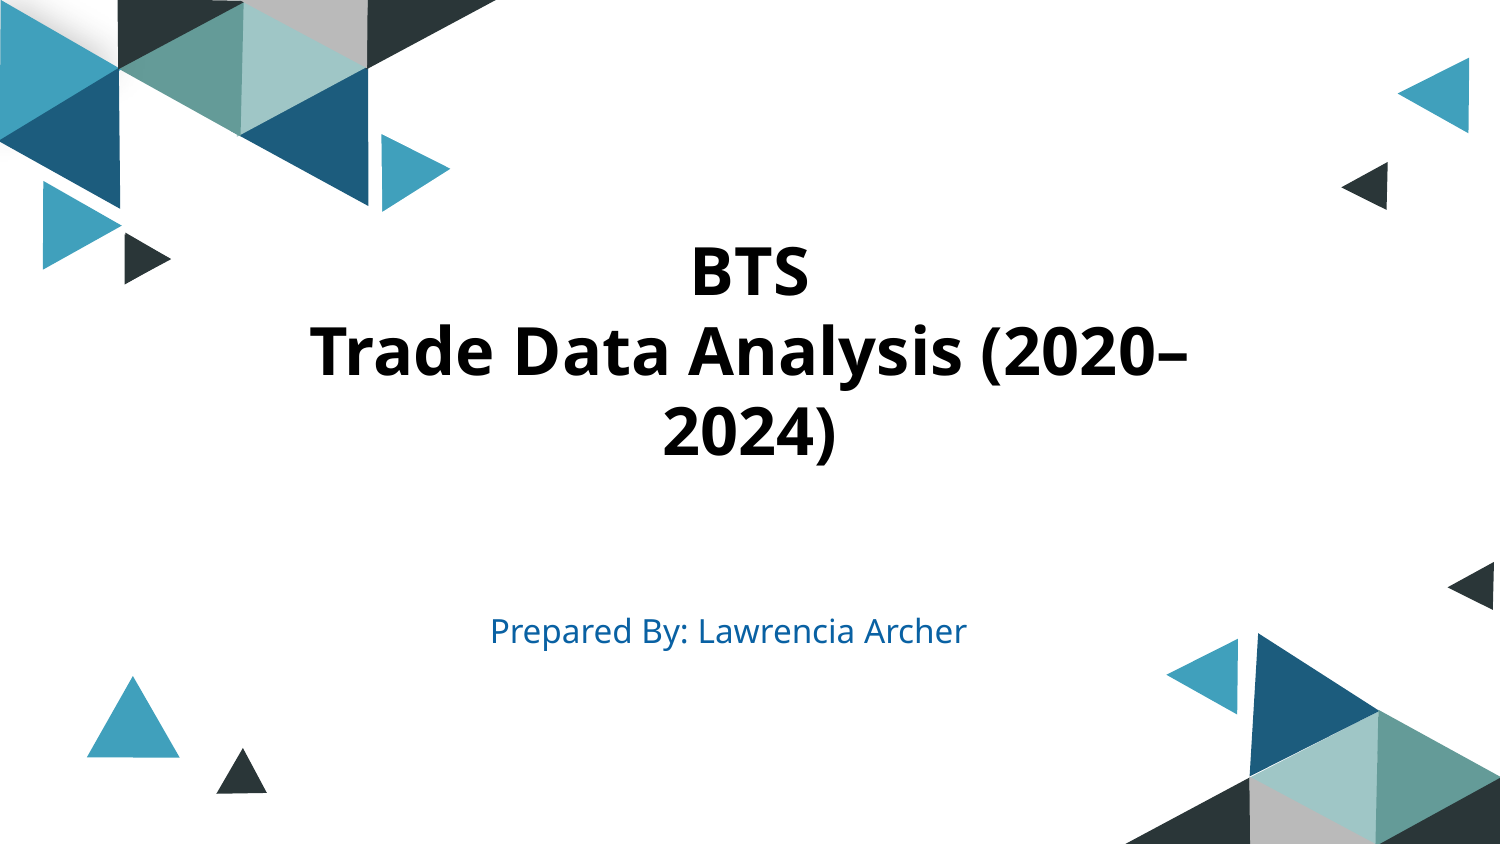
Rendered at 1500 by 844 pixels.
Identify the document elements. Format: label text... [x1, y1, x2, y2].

title BTS Trade Data Analysis (2020–2024) [226, 302, 1274, 469]
subtitle Prepared By: Lawrencia Archer [205, 594, 1253, 674]
